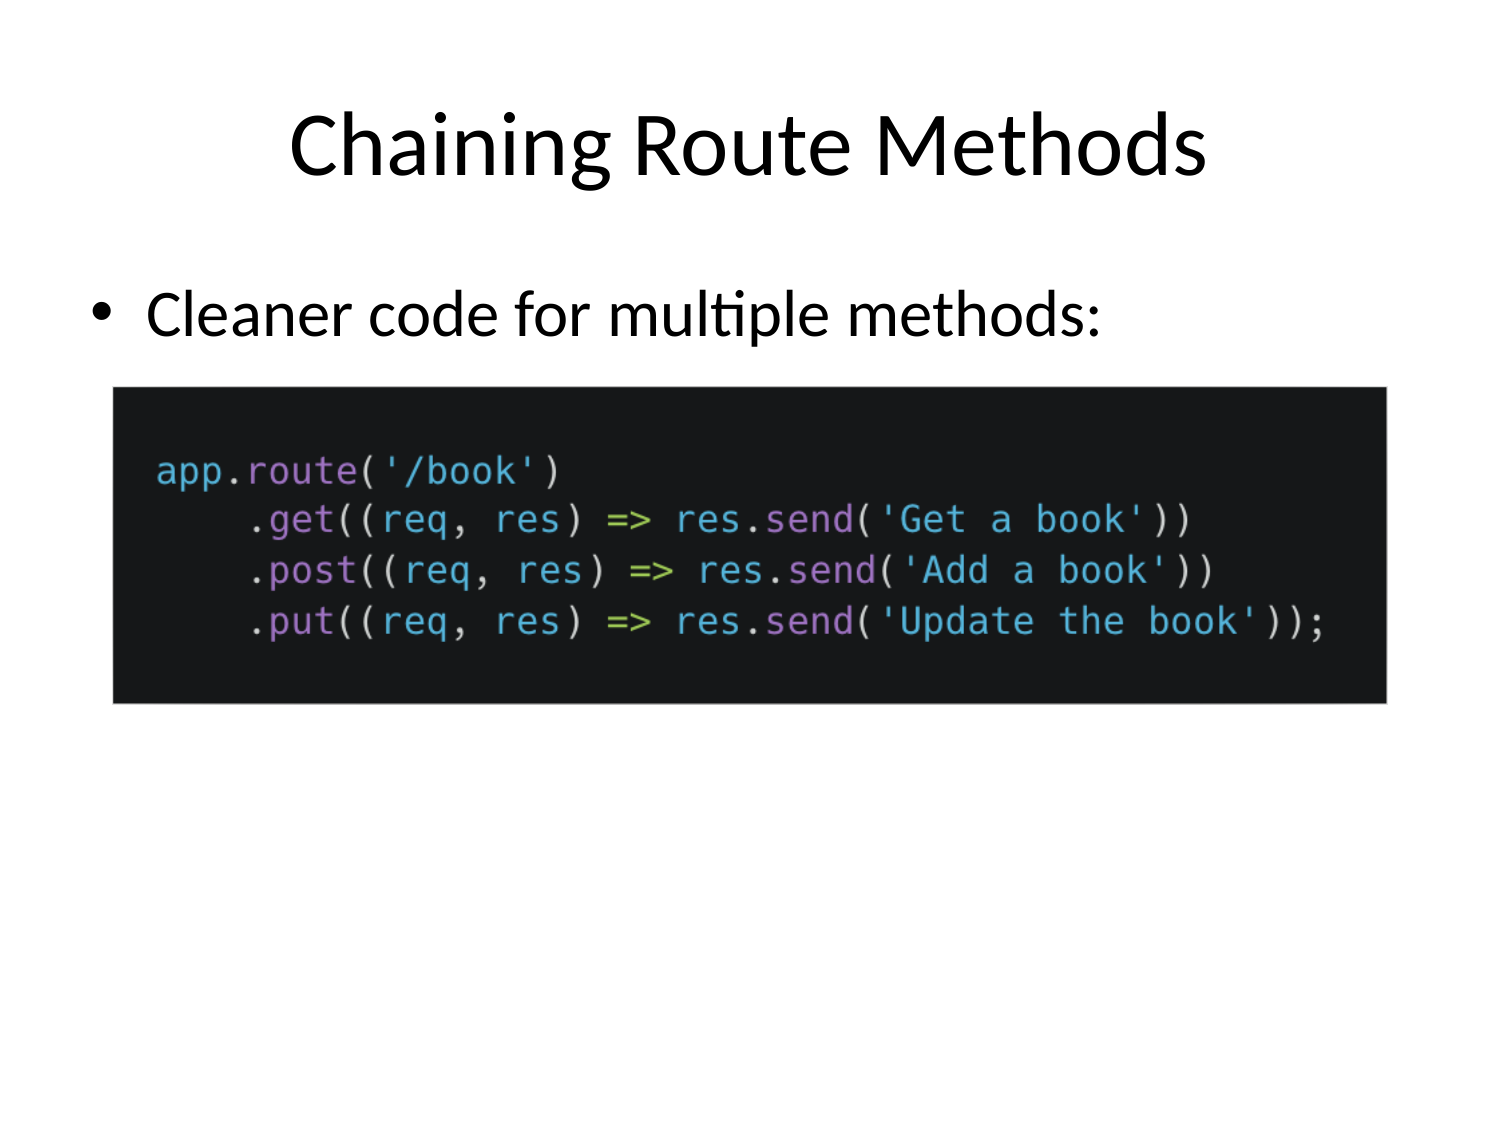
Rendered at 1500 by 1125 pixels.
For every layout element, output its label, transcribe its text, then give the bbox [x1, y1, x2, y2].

picture [112, 385, 1388, 705]
title Chaining Route Methods [75, 45, 1425, 233]
list Cleaner code for multiple methods: [75, 262, 1425, 1005]
